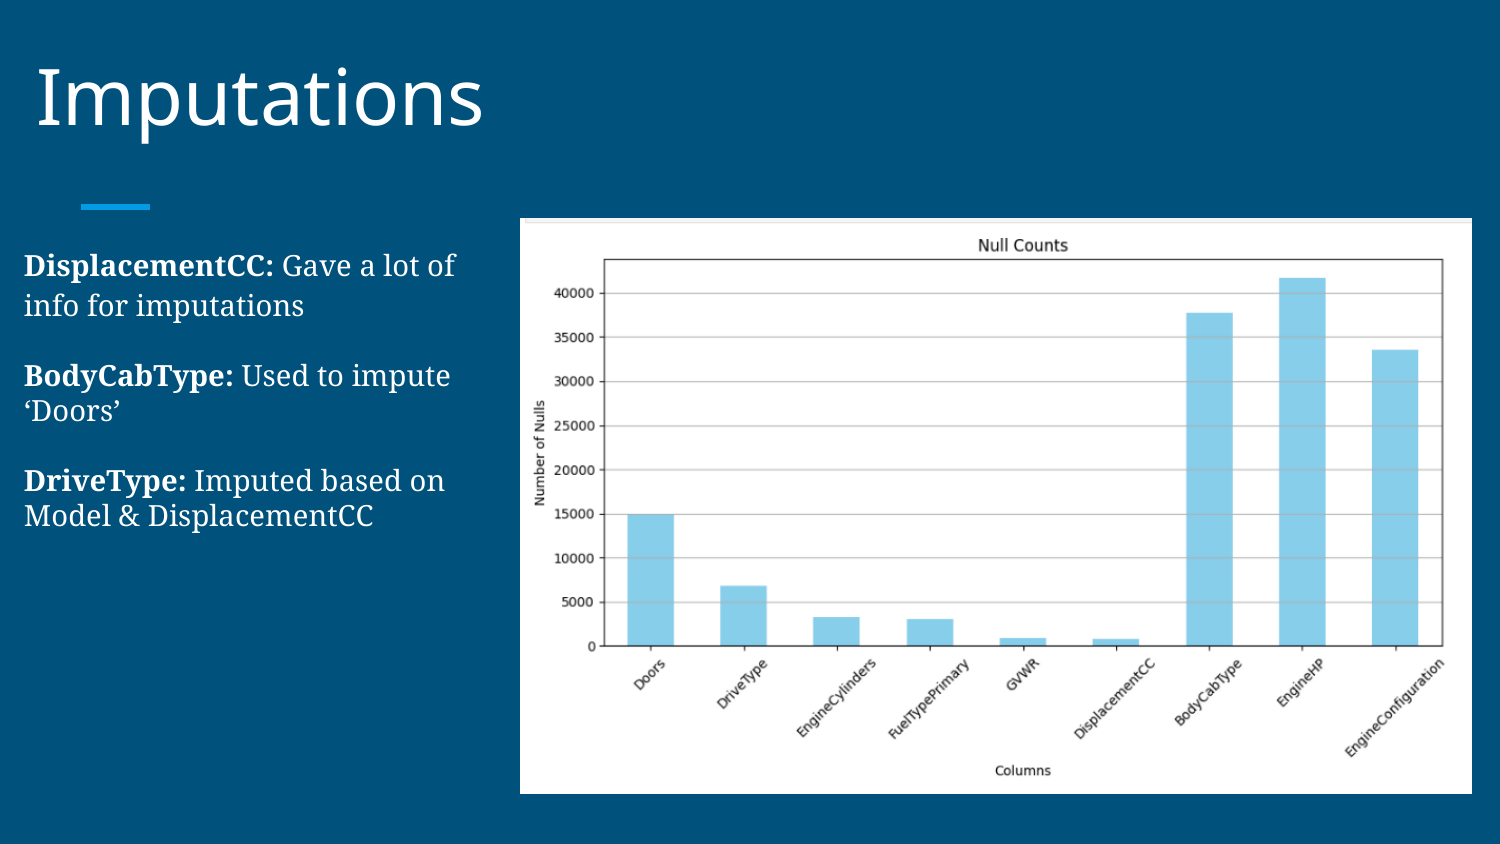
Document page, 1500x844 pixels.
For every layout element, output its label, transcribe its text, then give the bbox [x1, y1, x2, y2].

list DisplacementCC: Gave a lot of info for imputations BodyCabType: Used to impute ‘Doors’ DriveType: Imputed based on Model & DisplacementCC [8, 226, 504, 825]
picture [521, 219, 1471, 793]
title Imputations [0, 0, 1194, 156]
